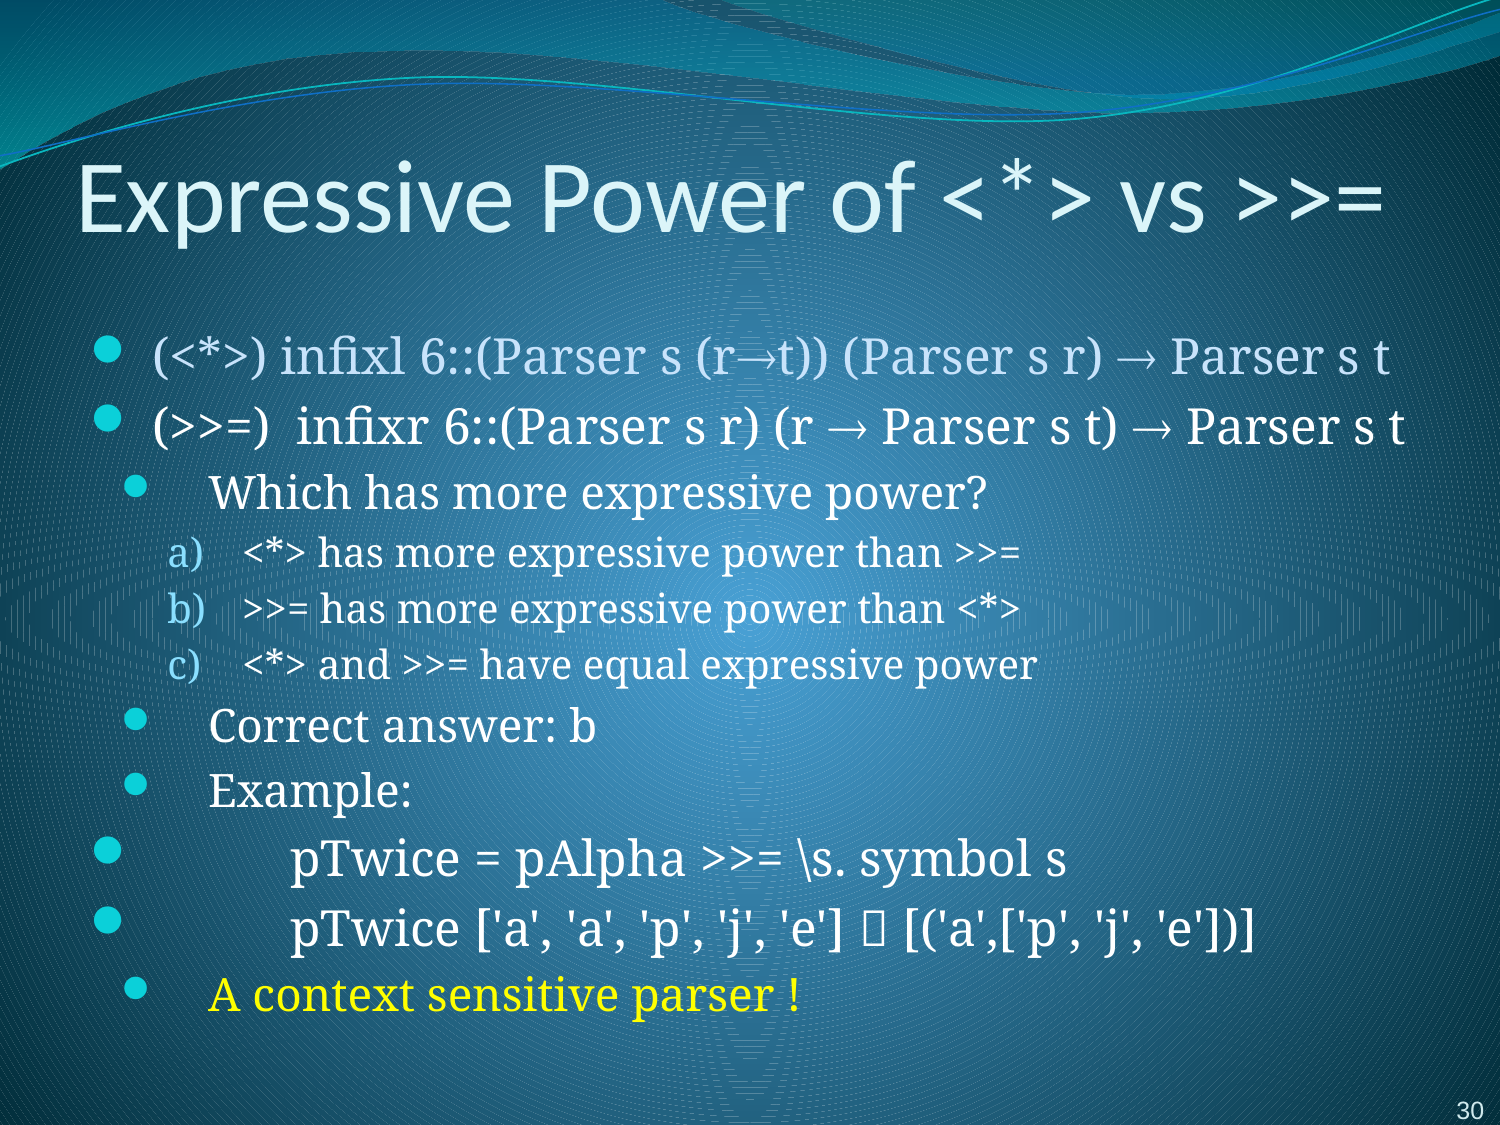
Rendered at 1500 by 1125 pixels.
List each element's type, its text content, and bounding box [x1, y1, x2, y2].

title Expressive Power of <*> vs >>= [74, 93, 1466, 282]
list (<*>) infixl 6::(Parser s (rt)) (Parser s r)  Parser s t (>>=) infixr 6::(Parser s r) (r  Parser s t)  Parser s t Which has more expressive power? <*> has more expressive power than >>= >>= has more expressive power than <*> <*> and >>= have equal expressive power Correct answer: b Example: pTwice = pAlpha >>= \s. symbol s pTwice ['a', 'a', 'p', 'j', 'e']  [('a',['p', 'j', 'e'])] A context sensitive parser ! [74, 317, 1426, 1038]
slide_number 30 [1359, 1088, 1485, 1125]
